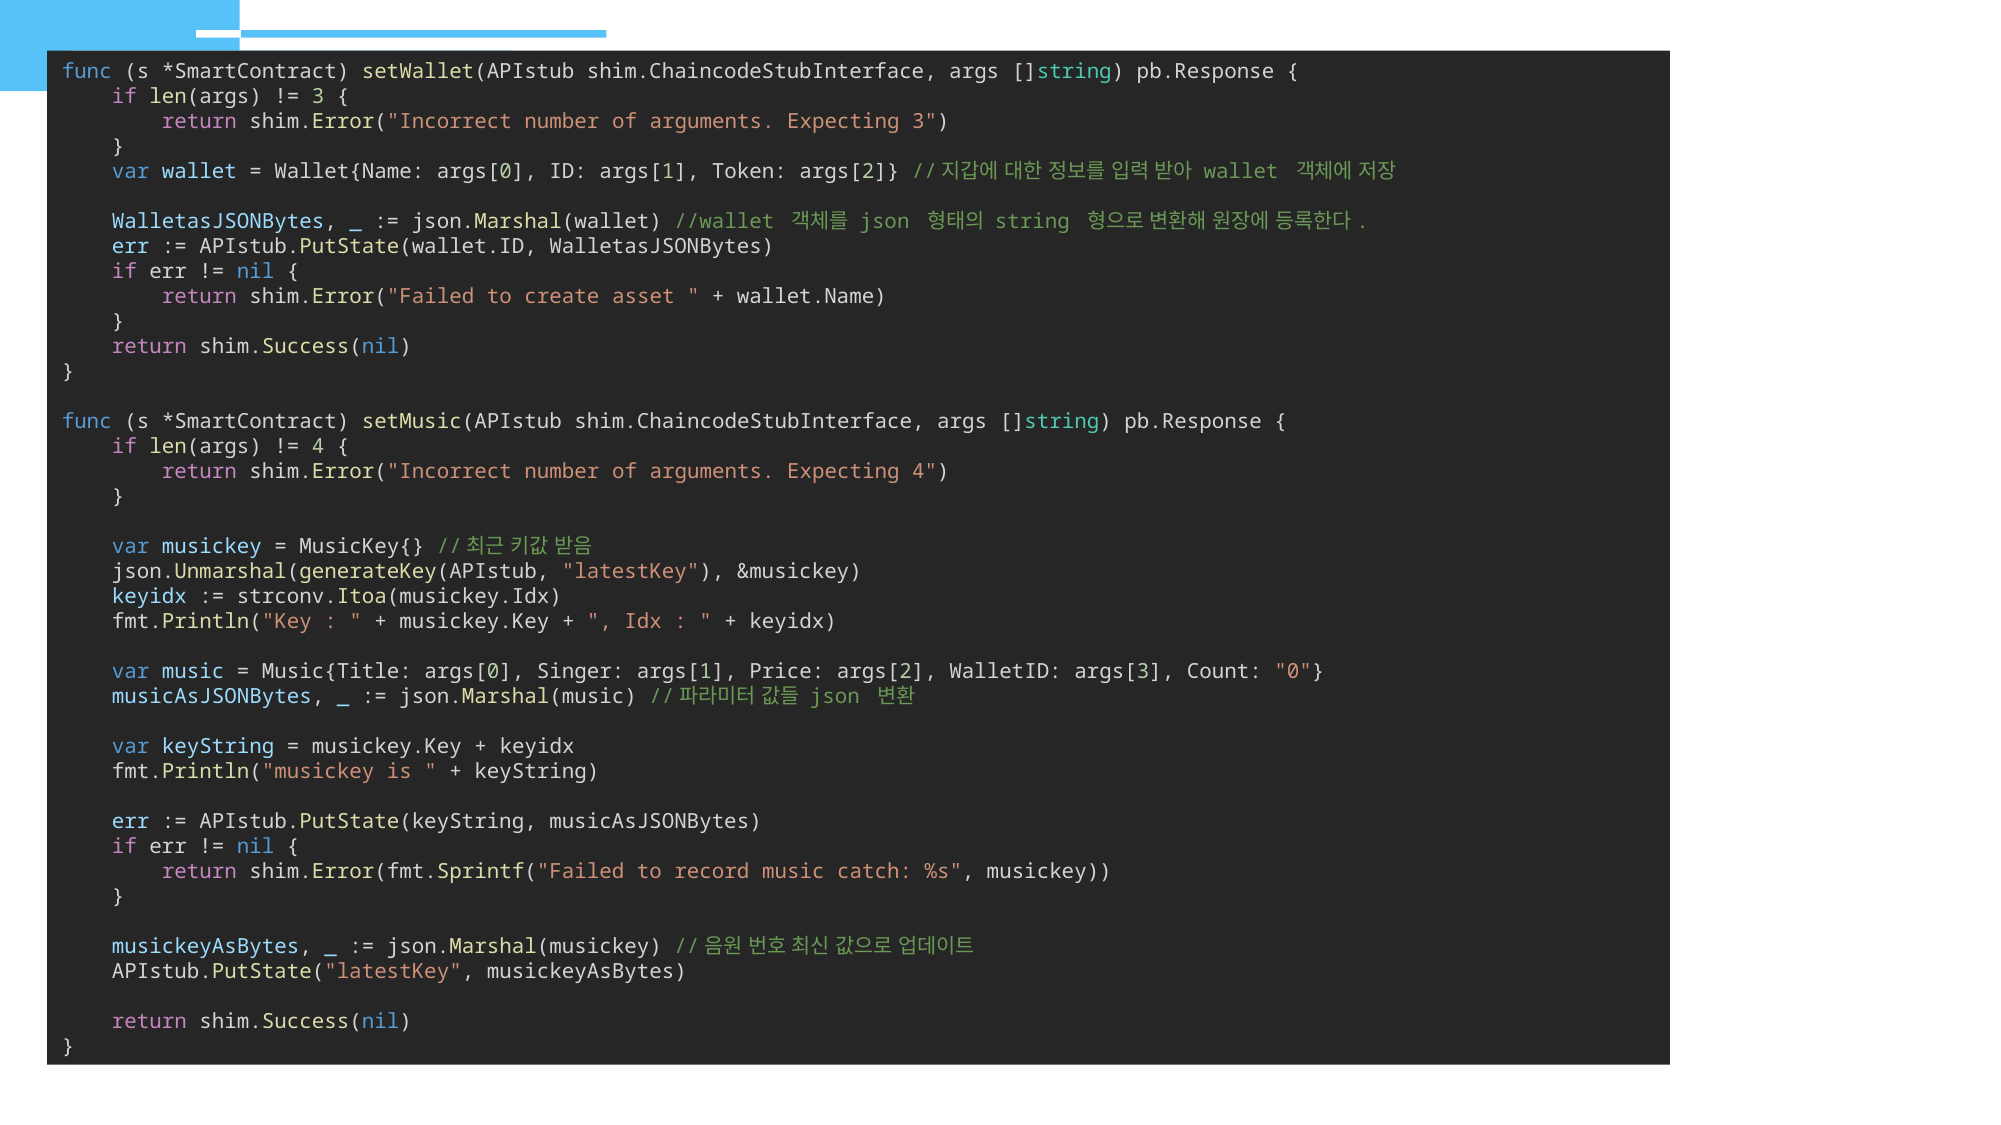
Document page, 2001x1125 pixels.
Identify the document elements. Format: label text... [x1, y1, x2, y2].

text_box func (s *SmartContract) setWallet(APIstub shim.ChaincodeStubInterface, args []string) pb.Response { if len(args) != 3 { return shim.Error("Incorrect number of arguments. Expecting 3") } var wallet = Wallet{Name: args[0], ID: args[1], Token: args[2]} //지갑에 대한 정보를 입력 받아 wallet 객체에 저장 WalletasJSONBytes, _ := json.Marshal(wallet) //wallet 객체를 json 형태의 string 형으로 변환해 원장에 등록한다. err := APIstub.PutState(wallet.ID, WalletasJSONBytes) if err != nil { return shim.Error("Failed to create asset " + wallet.Name) } return shim.Success(nil) } func (s *SmartContract) setMusic(APIstub shim.ChaincodeStubInterface, args []string) pb.Response { if len(args) != 4 { return shim.Error("Incorrect number of arguments. Expecting 4") } var musickey = MusicKey{} //최근 키값 받음 json.Unmarshal(generateKey(APIstub, "latestKey"), &musickey) keyidx := strconv.Itoa(musickey.Idx) fmt.Println("Key : " + musickey.Key + ", Idx : " + keyidx) var music = Music{Title: args[0], Singer: args[1], Price: args[2], WalletID: args[3], Count: "0"} musicAsJSONBytes, _ := json.Marshal(music) //파라미터 값들 json 변환 var keyString = musickey.Key + keyidx fmt.Println("musickey is " + keyString) err := APIstub.PutState(keyString, musicAsJSONBytes) if err != nil { return shim.Error(fmt.Sprintf("Failed to record music catch: %s", musickey)) } musickeyAsBytes, _ := json.Marshal(musickey) //음원 번호 최신 값으로 업데이트 APIstub.PutState("latestKey", musickeyAsBytes) return shim.Success(nil) } [47, 50, 1670, 1065]
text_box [0, 0, 607, 92]
